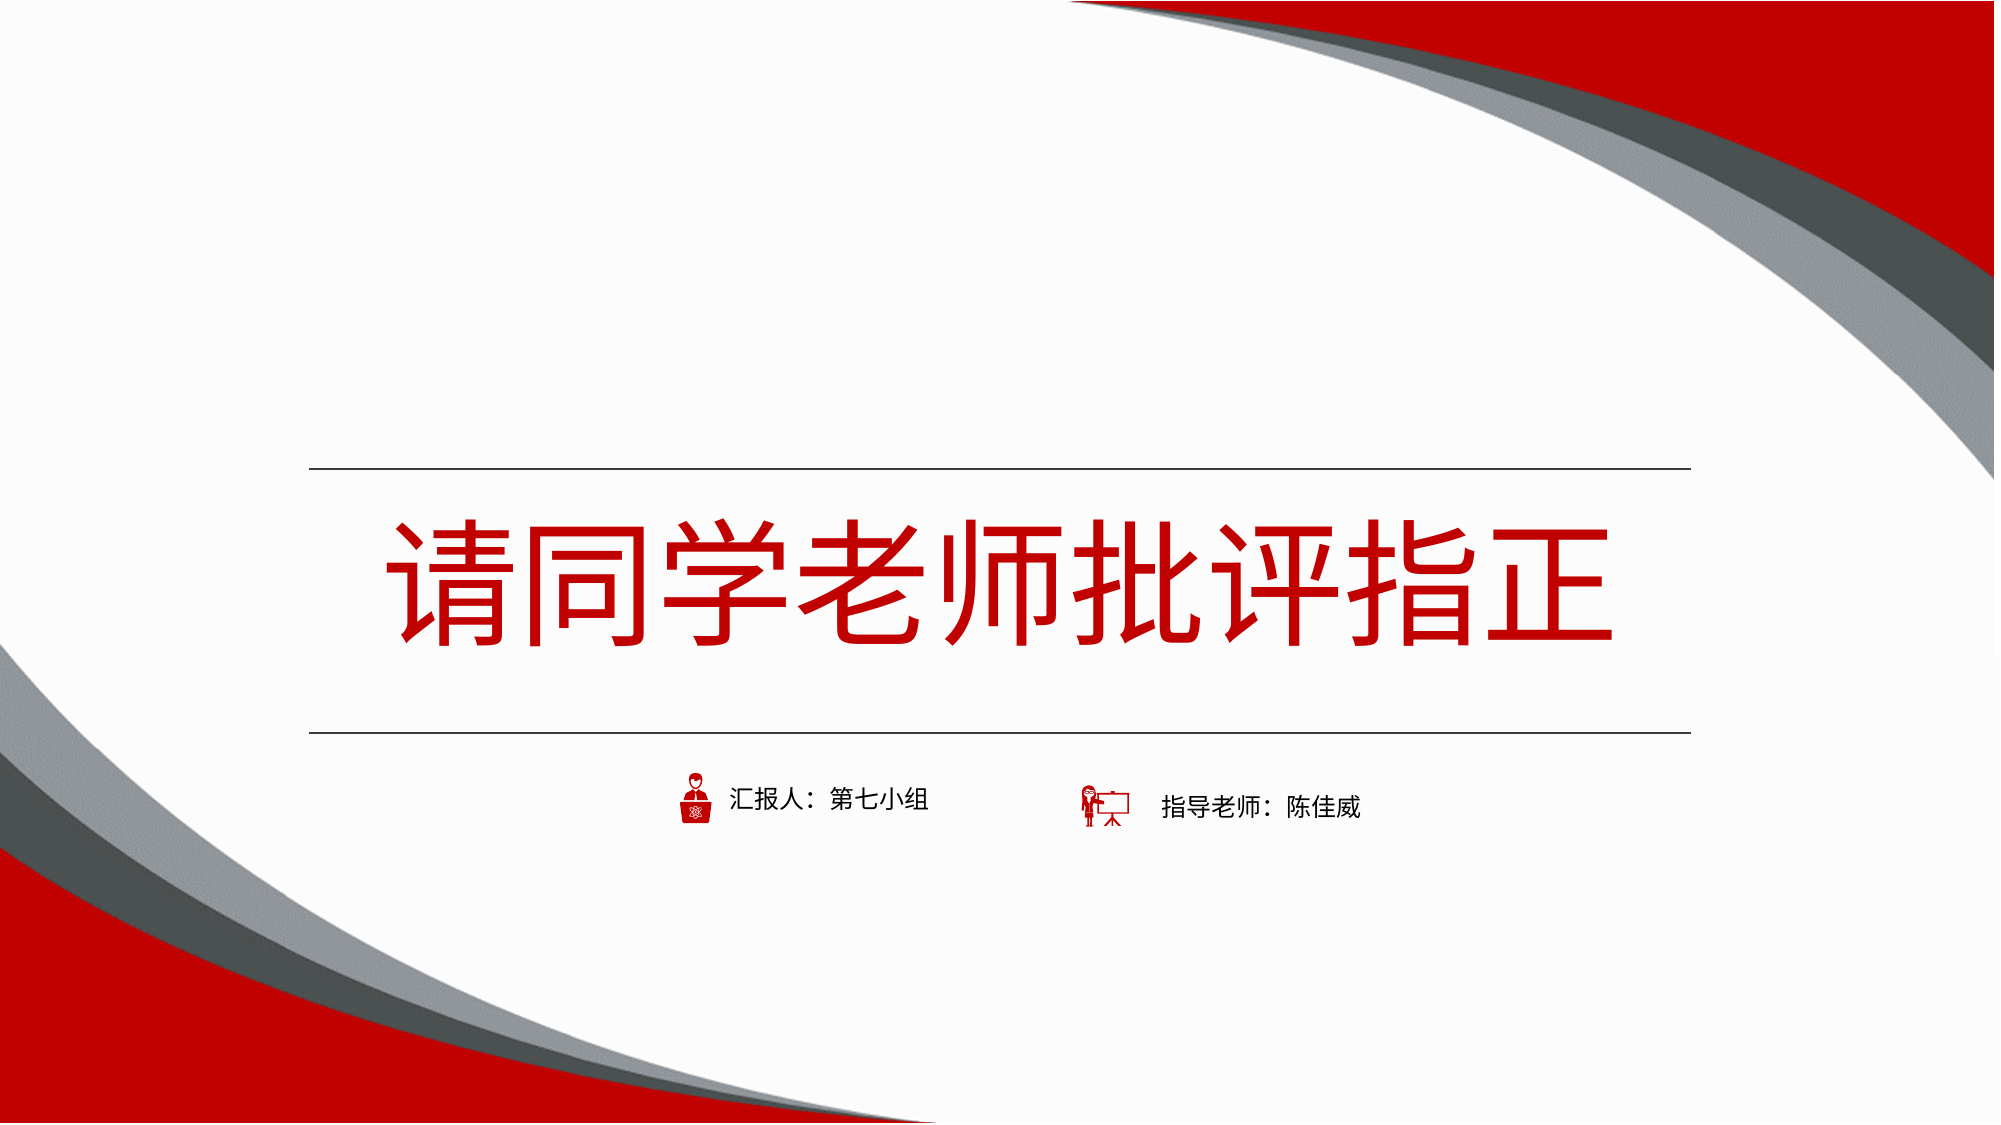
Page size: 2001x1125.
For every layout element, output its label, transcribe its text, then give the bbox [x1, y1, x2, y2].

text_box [679, 769, 980, 827]
picture [0, 1, 2000, 1123]
text_box 请同学老师批评指正 [282, 490, 1718, 670]
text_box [1081, 777, 1421, 835]
